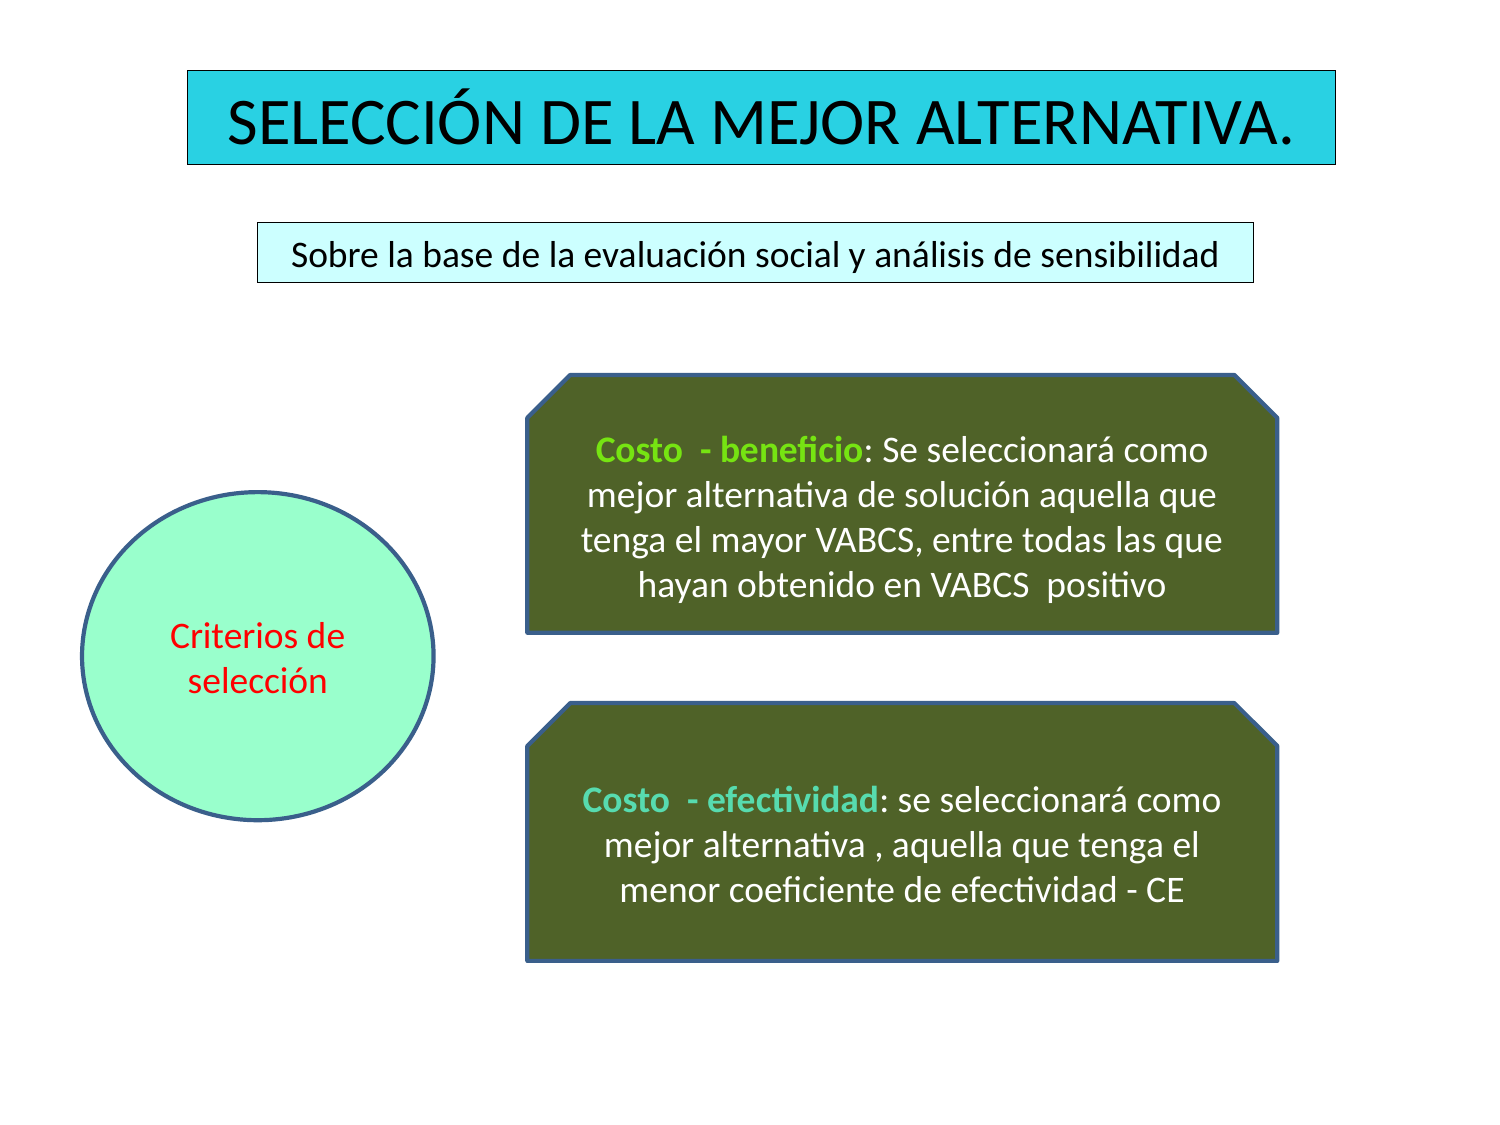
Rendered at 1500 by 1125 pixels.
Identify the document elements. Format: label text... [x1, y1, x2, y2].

text_box Sobre la base de la evaluación social y análisis de sensibilidad [257, 222, 1254, 283]
text_box Criterios de selección [79, 490, 436, 823]
text_box Costo - beneficio: Se seleccionará como mejor alternativa de solución aquella que tenga el mayor VABCS, entre todas las que hayan obtenido en VABCS positivo [525, 372, 1280, 635]
text_box SELECCIÓN DE LA MEJOR ALTERNATIVA. [187, 70, 1336, 165]
text_box Costo - efectividad: se seleccionará como mejor alternativa , aquella que tenga el menor coeficiente de efectividad - CE [525, 700, 1280, 963]
